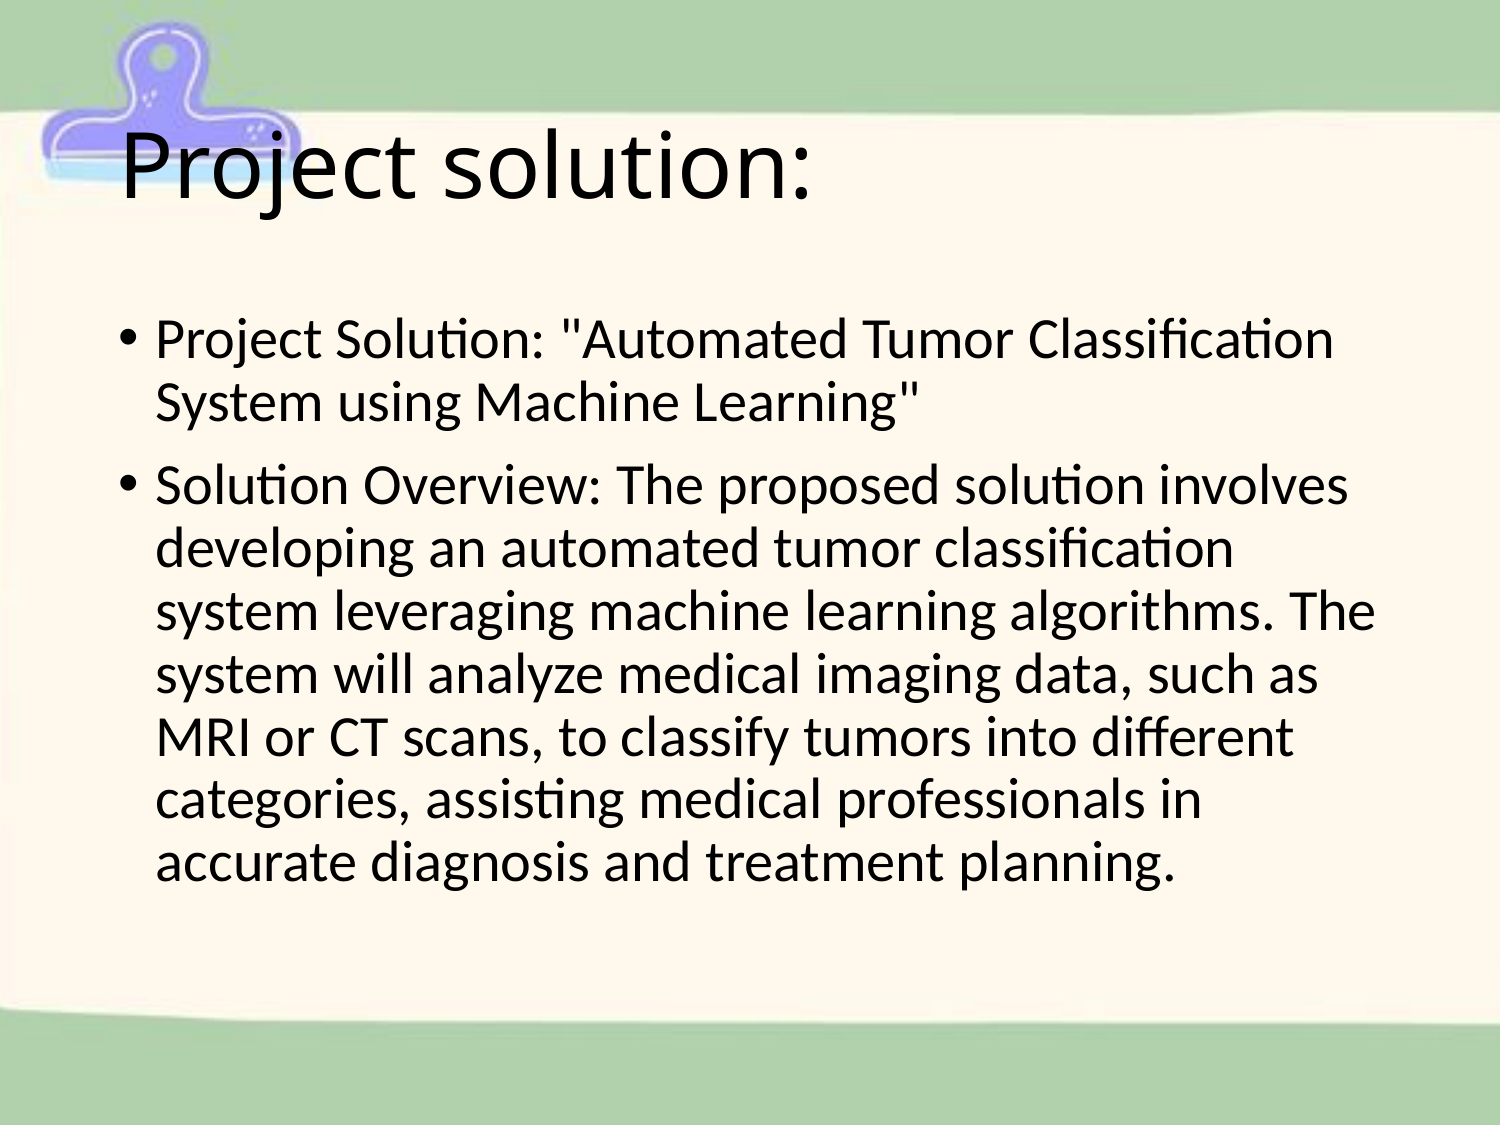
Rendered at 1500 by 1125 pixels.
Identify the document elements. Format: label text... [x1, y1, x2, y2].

title Project solution: [103, 59, 1397, 278]
list Project Solution: "Automated Tumor Classification System using Machine Learning" Solution Overview: The proposed solution involves developing an automated tumor classification system leveraging machine learning algorithms. The system will analyze medical imaging data, such as MRI or CT scans, to classify tumors into different categories, assisting medical professionals in accurate diagnosis and treatment planning. [103, 300, 1423, 1125]
picture [0, 0, 1500, 1125]
